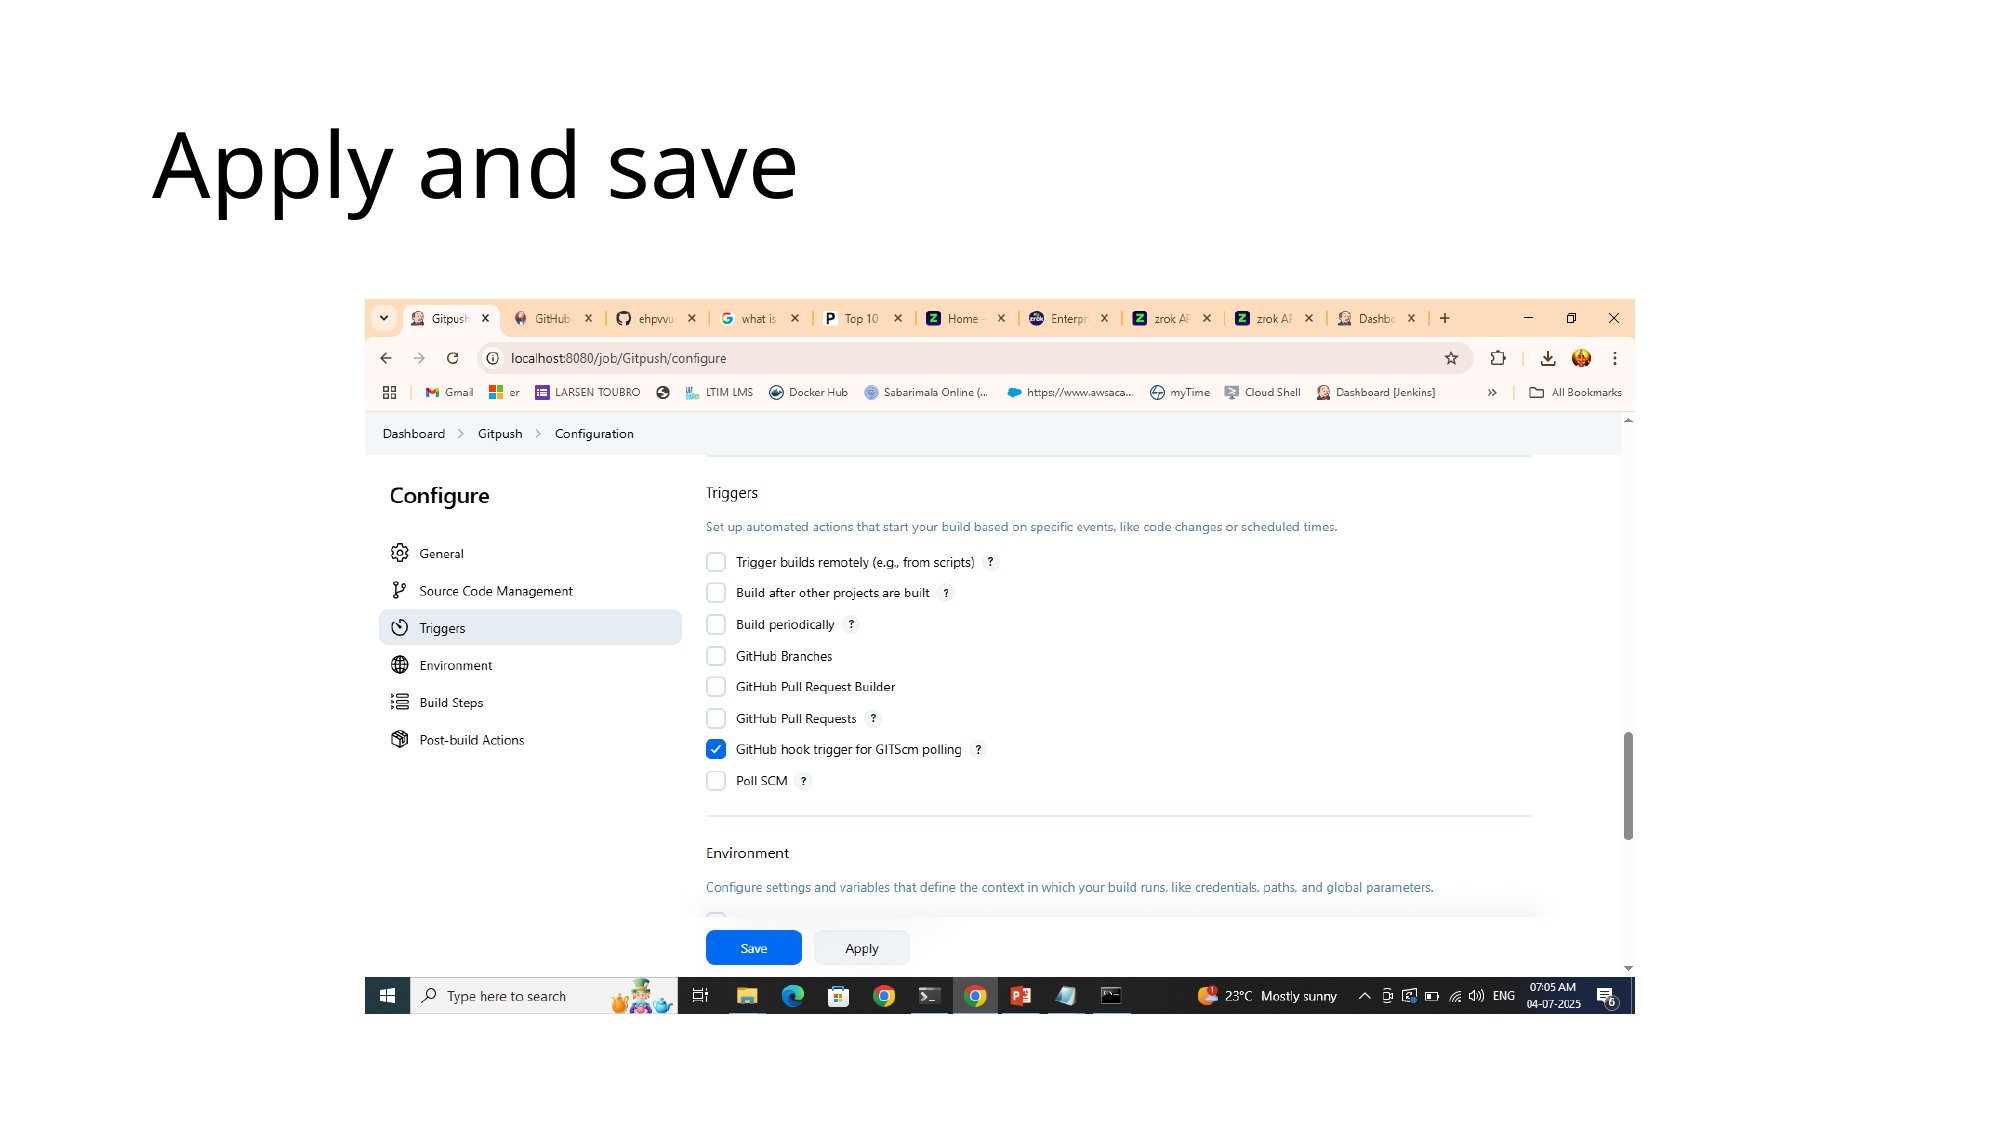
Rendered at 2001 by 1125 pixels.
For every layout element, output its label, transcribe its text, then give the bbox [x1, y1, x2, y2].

title Apply and save [137, 59, 1863, 278]
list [365, 299, 1635, 1014]
